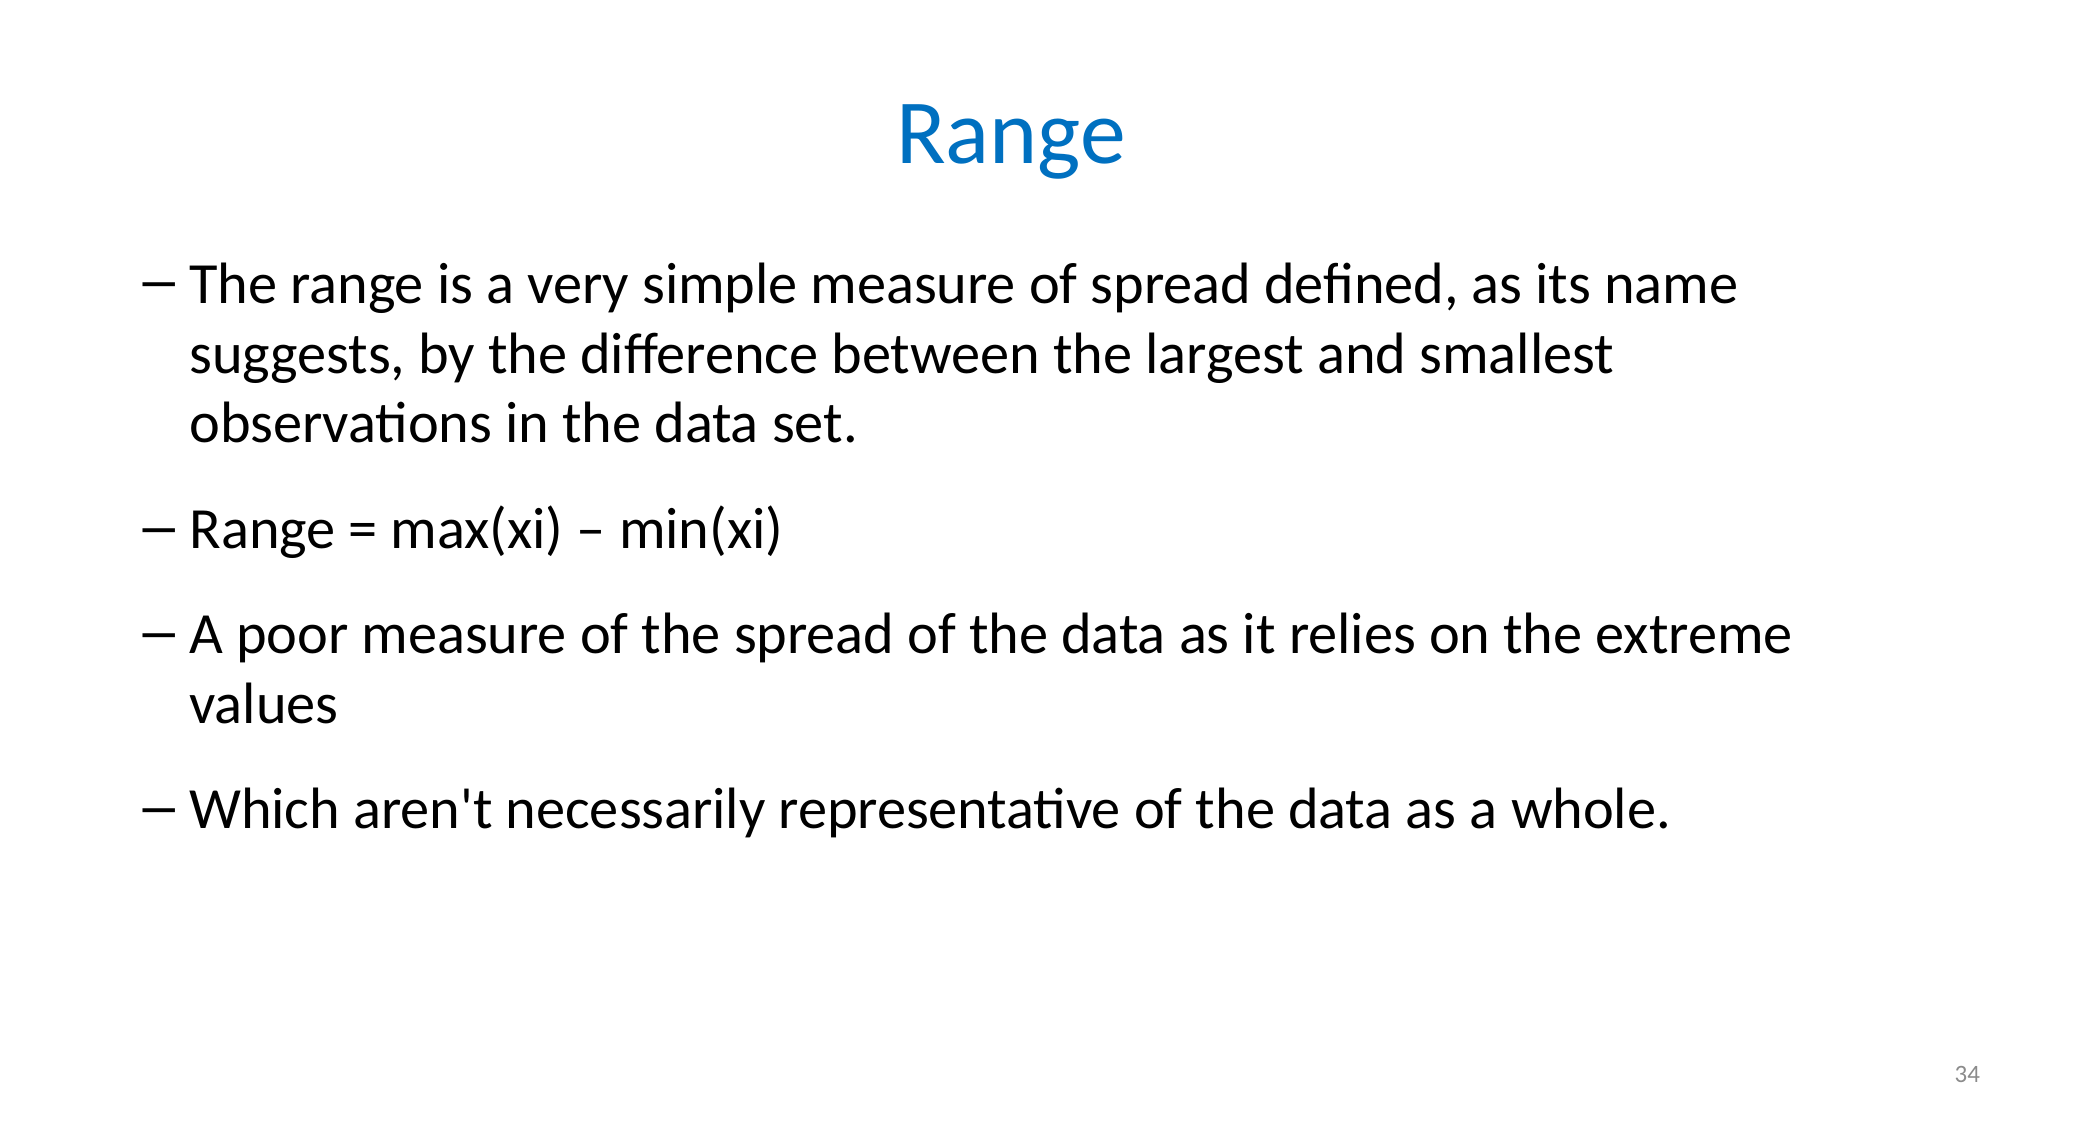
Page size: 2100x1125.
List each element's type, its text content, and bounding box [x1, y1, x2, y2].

slide_number 34 [1505, 1042, 1995, 1103]
list The range is a very simple measure of spread defined, as its name suggests, by the difference between the largest and smallest observations in the data set. Range = max(xi) – min(xi) A poor measure of the spread of the data as it relies on the extreme values Which aren't necessarily representative of the data as a whole. [52, 237, 1918, 975]
title Range [63, 56, 1959, 198]
